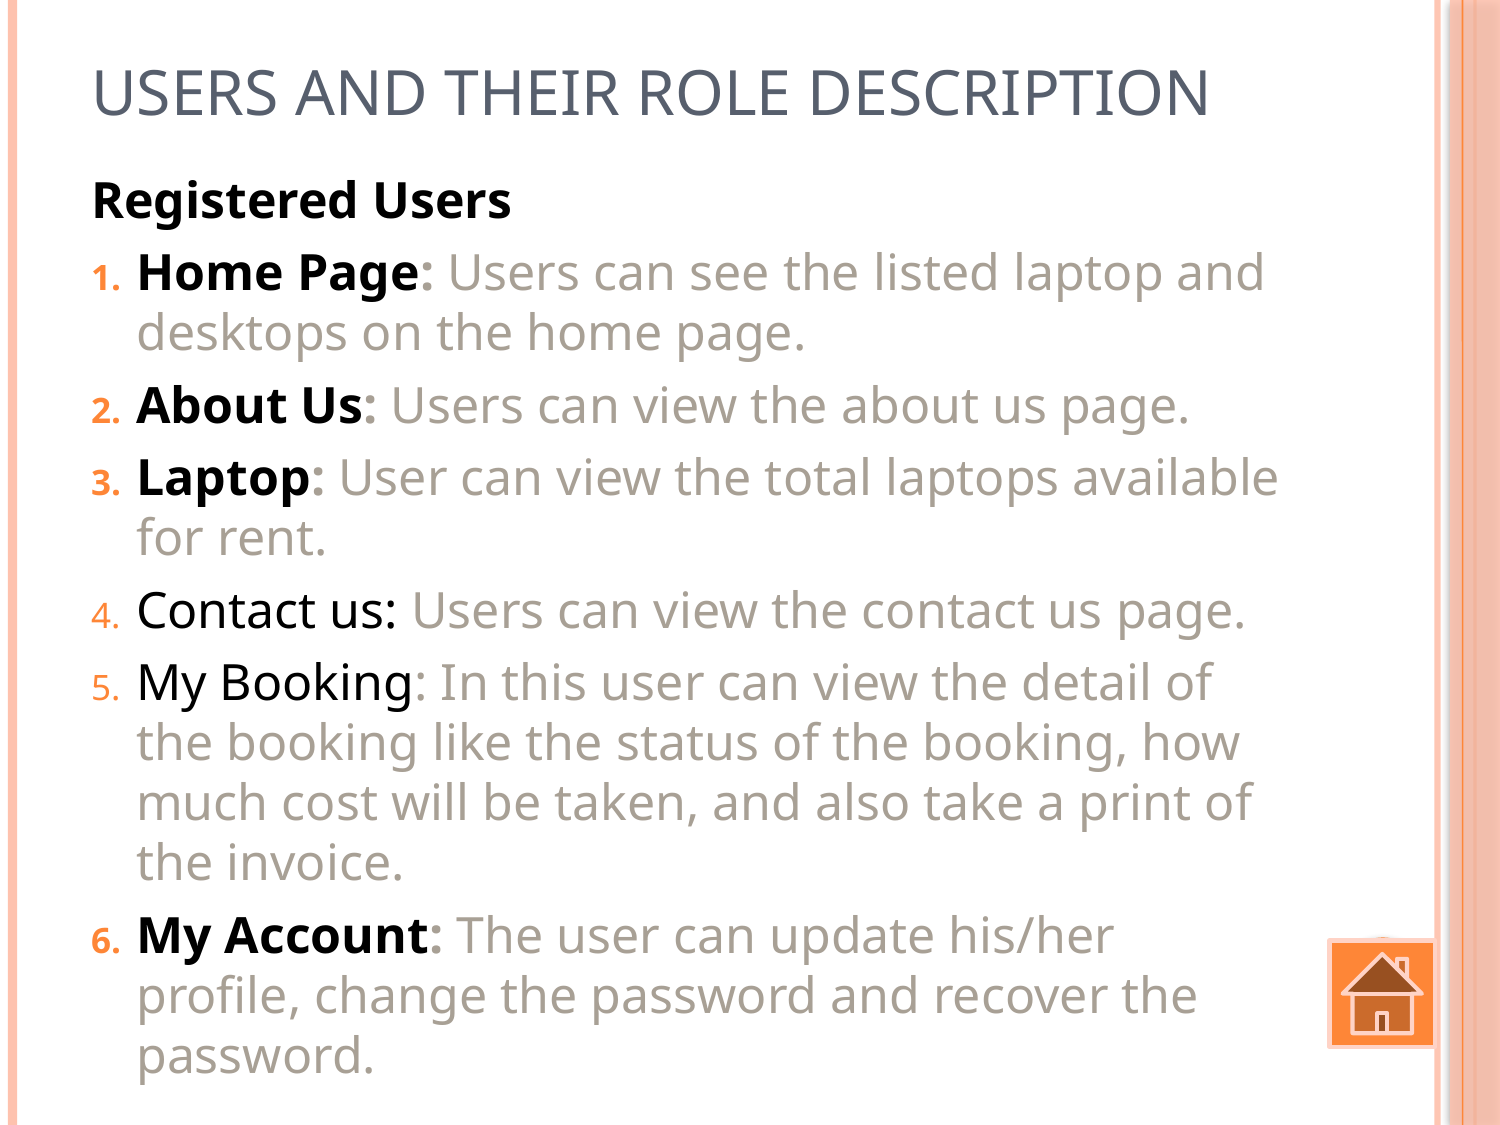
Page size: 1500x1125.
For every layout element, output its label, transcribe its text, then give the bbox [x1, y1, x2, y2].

list Registered Users Home Page: Users can see the listed laptop and desktops on the home page. About Us: Users can view the about us page. Laptop: User can view the total laptops available for rent. Contact us: Users can view the contact us page. My Booking: In this user can view the detail of the booking like the status of the booking, how much cost will be taken, and also take a print of the invoice. My Account: The user can update his/her profile, change the password and recover the password. [76, 160, 1302, 1125]
text_box [1327, 938, 1437, 1049]
title Users and their role description [76, 0, 1302, 136]
